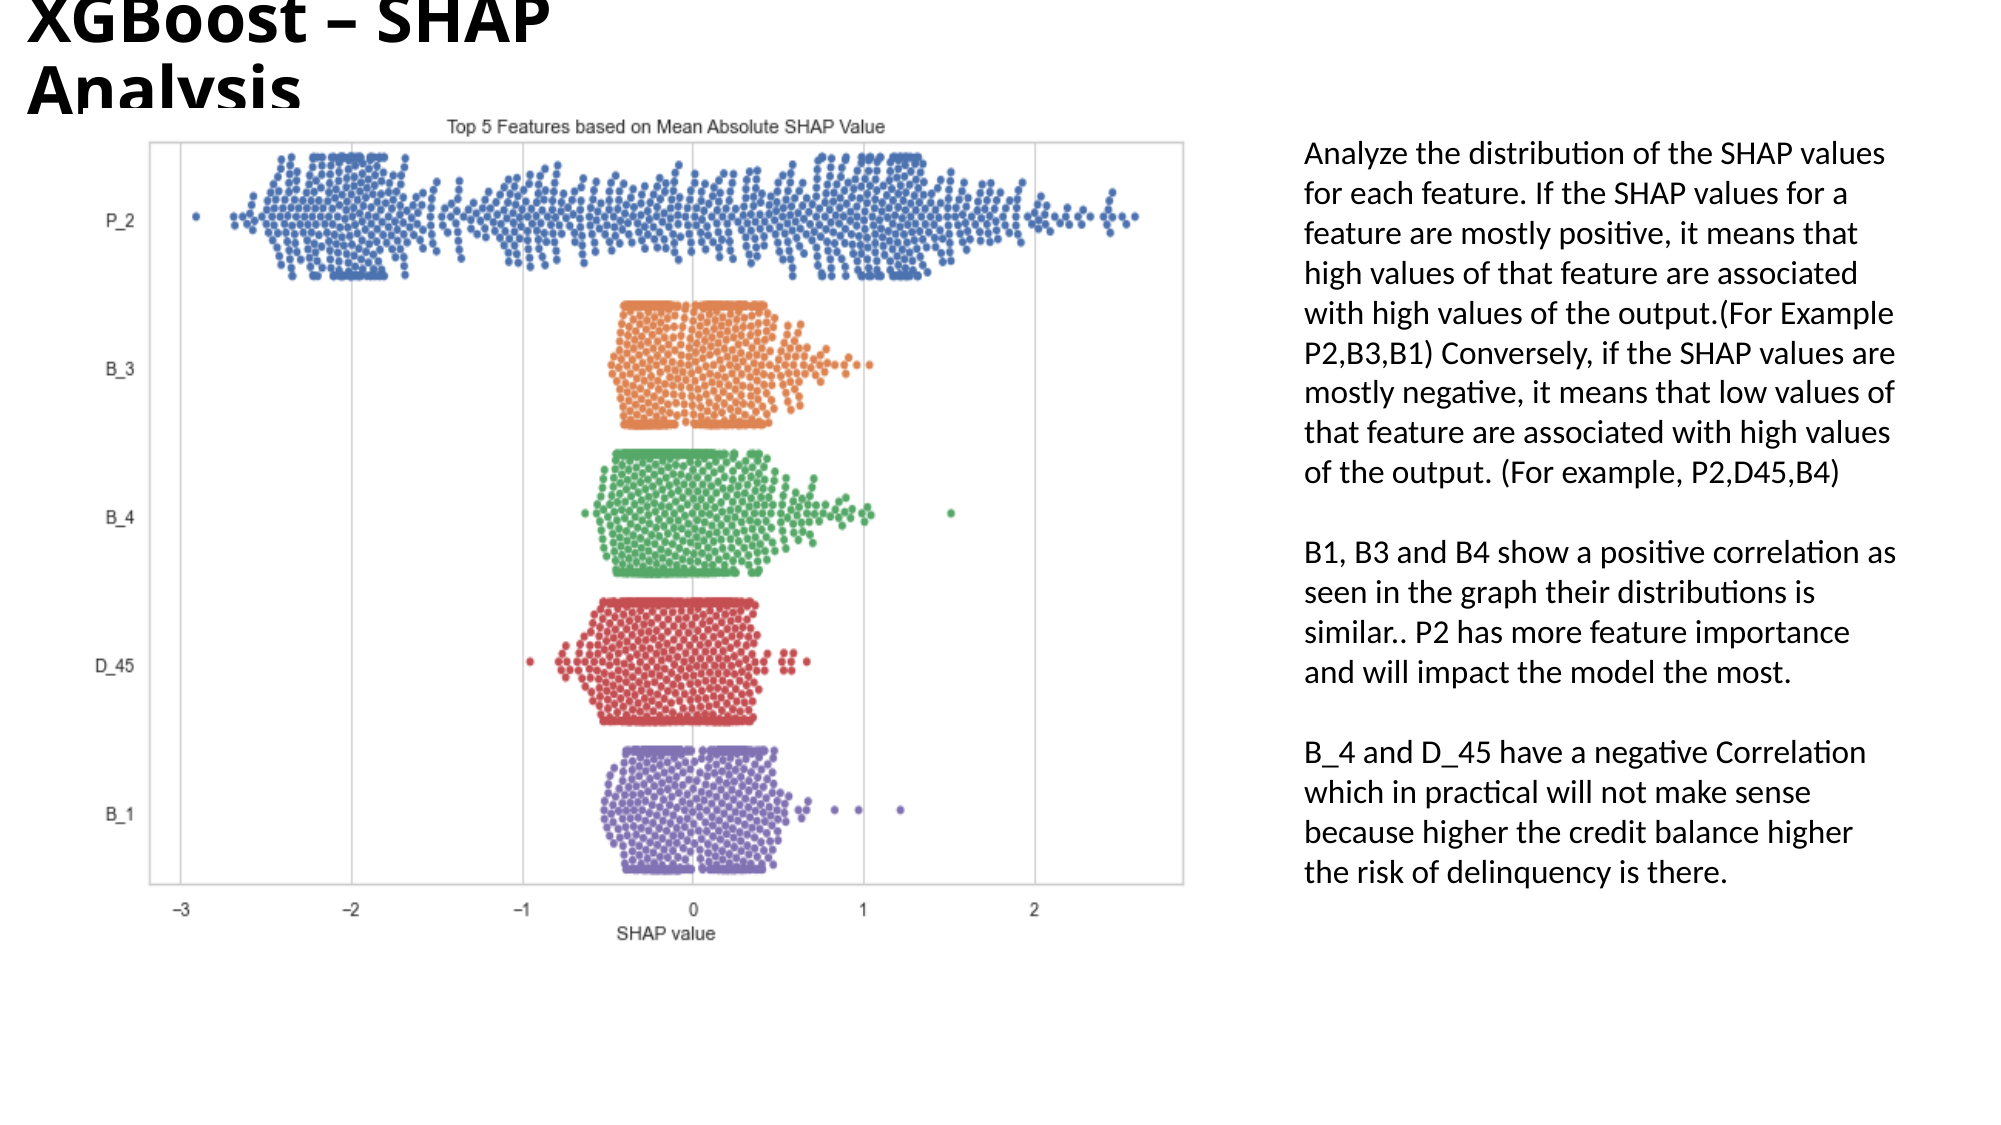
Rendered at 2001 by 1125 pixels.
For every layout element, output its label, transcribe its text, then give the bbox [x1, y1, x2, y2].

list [83, 108, 1192, 955]
title XGBoost – SHAP Analysis [12, 25, 711, 88]
text_box Analyze the distribution of the SHAP values for each feature. If the SHAP values for a feature are mostly positive, it means that high values of that feature are associated with high values of the output.(For Example P2,B3,B1) Conversely, if the SHAP values are mostly negative, it means that low values of that feature are associated with high values of the output. (For example, P2,D45,B4) B1, B3 and B4 show a positive correlation as seen in the graph their distributions is similar.. P2 has more feature importance and will impact the model the most. B_4 and D_45 have a negative Correlation which in practical will not make sense because higher the credit balance higher the risk of delinquency is there. [1289, 123, 1917, 897]
